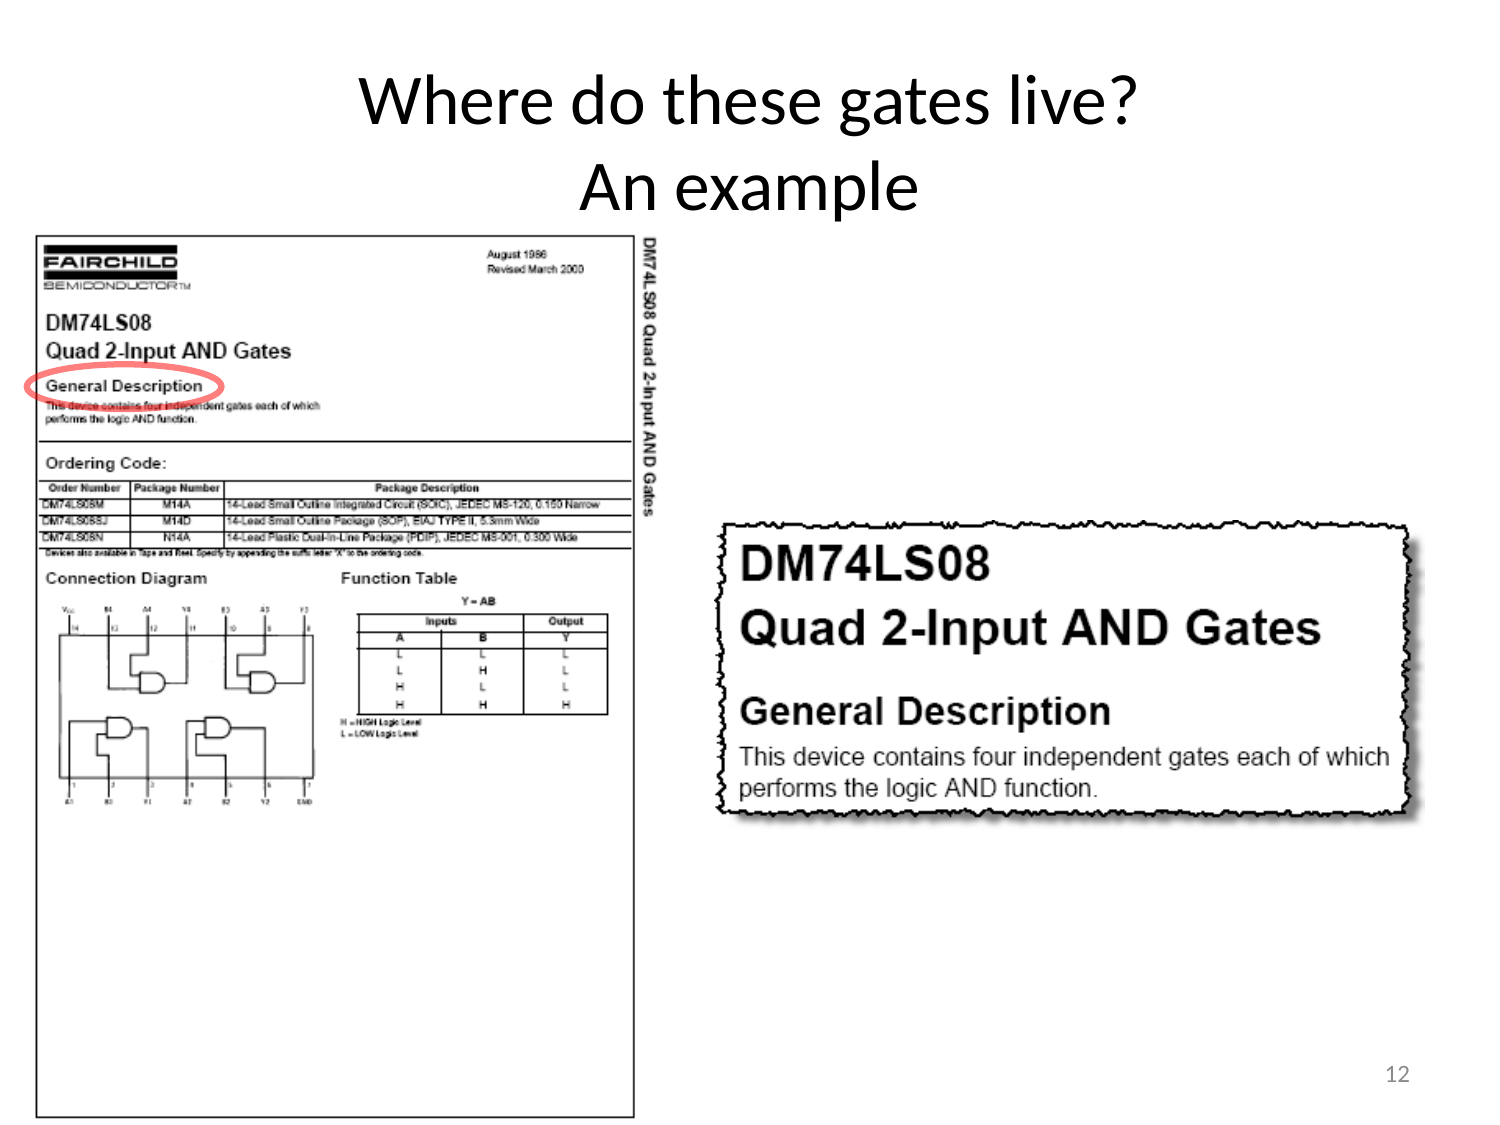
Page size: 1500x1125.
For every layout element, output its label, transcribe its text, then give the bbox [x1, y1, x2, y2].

slide_number 12 [1074, 1042, 1425, 1103]
picture [31, 224, 663, 1125]
title Where do these gates live? An example [75, 45, 1425, 233]
picture [713, 520, 1426, 830]
